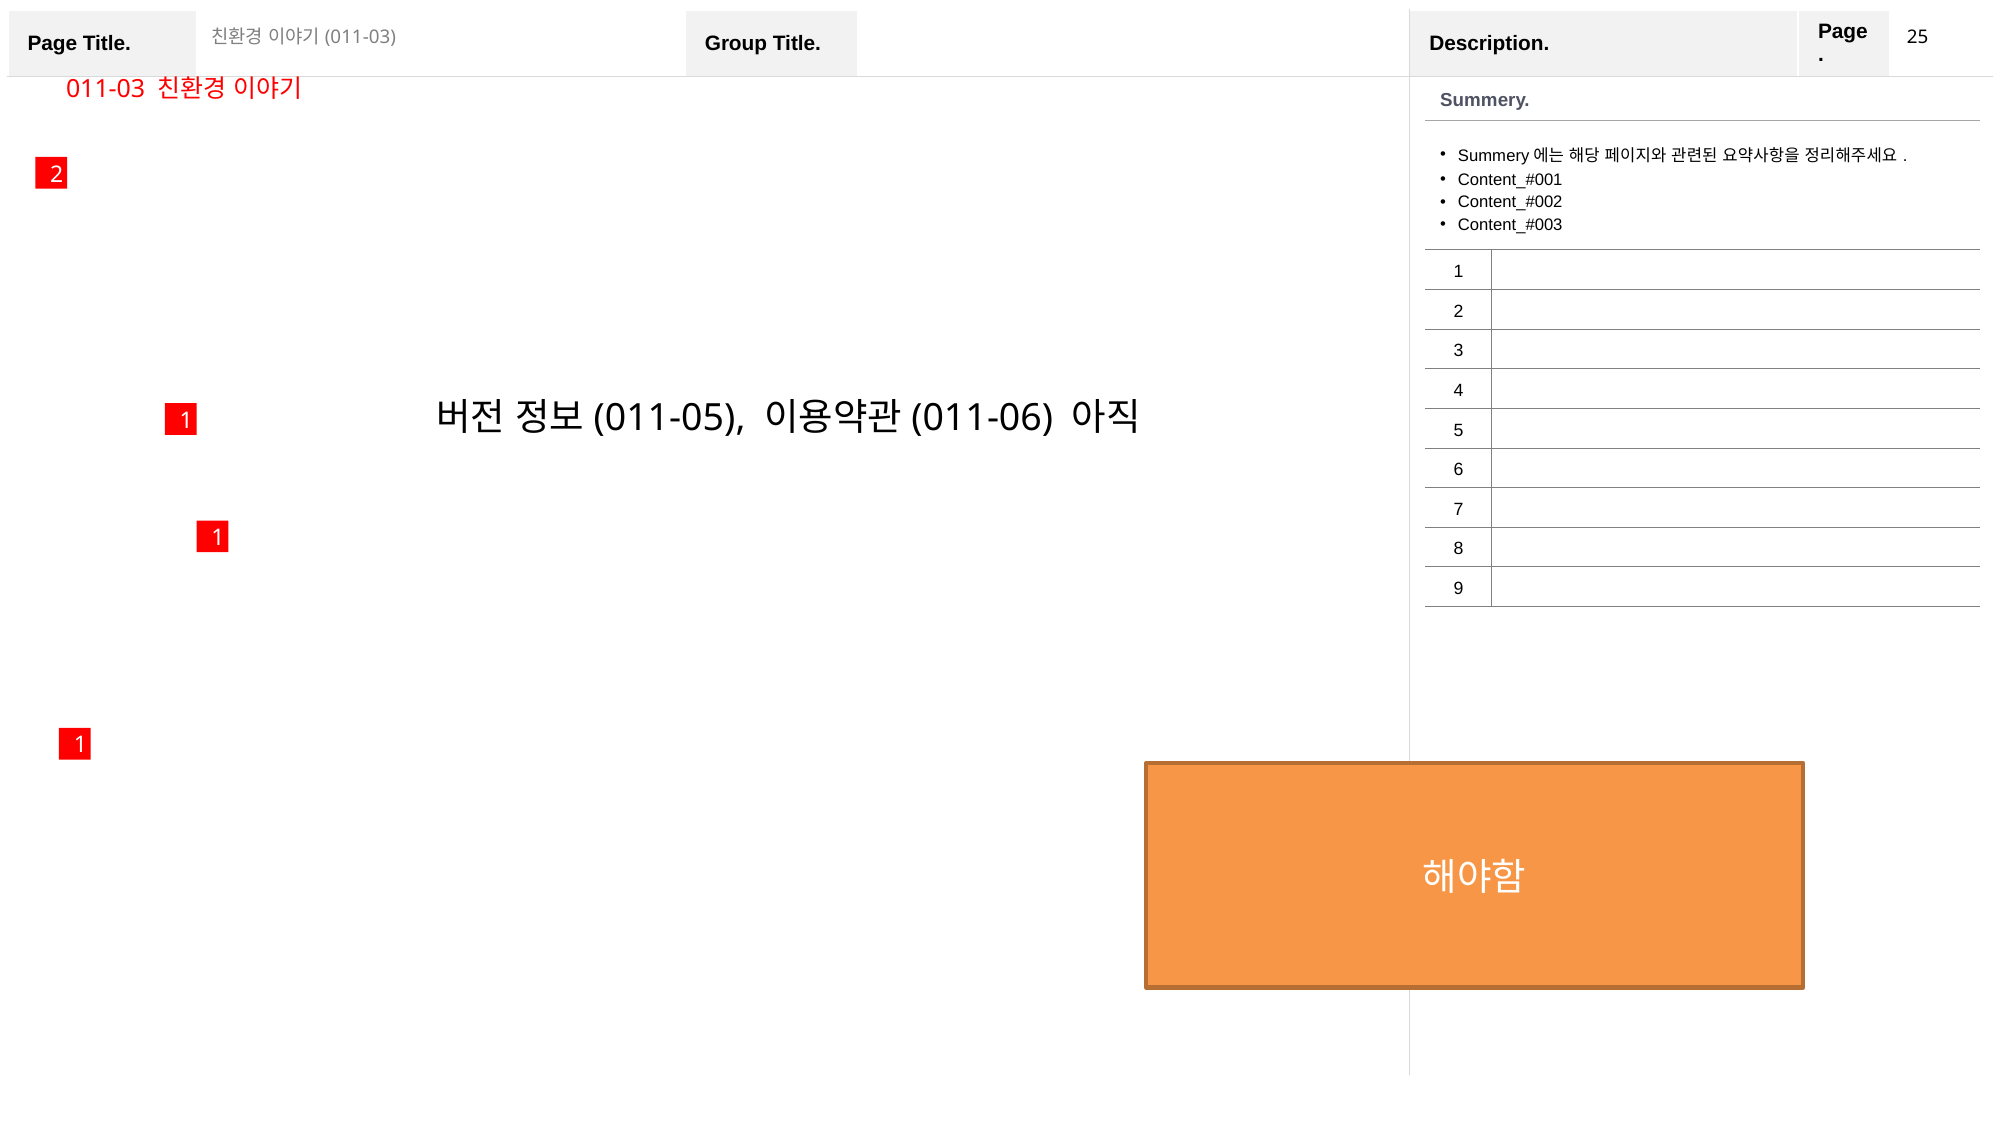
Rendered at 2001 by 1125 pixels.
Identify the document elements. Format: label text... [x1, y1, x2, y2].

text_box 1 [163, 401, 199, 437]
list 친환경 이야기(011-03) [196, 18, 684, 55]
text_box 2 [33, 155, 69, 191]
table_cell [1492, 369, 1980, 408]
table_cell [1492, 250, 1980, 289]
table_cell 4 [1425, 369, 1491, 408]
table_cell 7 [1425, 488, 1491, 527]
table_cell Summery에는 해당 페이지와 관련된 요약사항을 정리해주세요. Content_#001 Content_#002 Content_#003 [1425, 121, 1980, 249]
table_cell [1492, 488, 1980, 527]
table_cell [1492, 409, 1980, 448]
table_cell 8 [1425, 528, 1491, 566]
table_cell 6 [1425, 449, 1491, 487]
text_box 해야함 [1144, 761, 1805, 990]
table_cell [1492, 330, 1980, 368]
table_cell 5 [1425, 409, 1491, 448]
text_box 버전 정보(011-05), 이용약관(011-06) 아직 [421, 385, 1166, 445]
table_cell [1492, 567, 1980, 606]
table_cell 3 [1425, 330, 1491, 368]
text_box 011-03 친환경 이야기 [51, 65, 406, 110]
table_cell 2 [1425, 290, 1491, 329]
text_box 1 [195, 518, 230, 554]
table_header Summery. [1425, 78, 1980, 120]
table_cell 1 [1425, 250, 1491, 289]
table_cell [1492, 528, 1980, 566]
text_box 1 [57, 726, 93, 762]
table_cell [1492, 290, 1980, 329]
table_cell [1492, 449, 1980, 487]
text_box 25 [1892, 17, 2000, 58]
table_cell 9 [1425, 567, 1491, 606]
